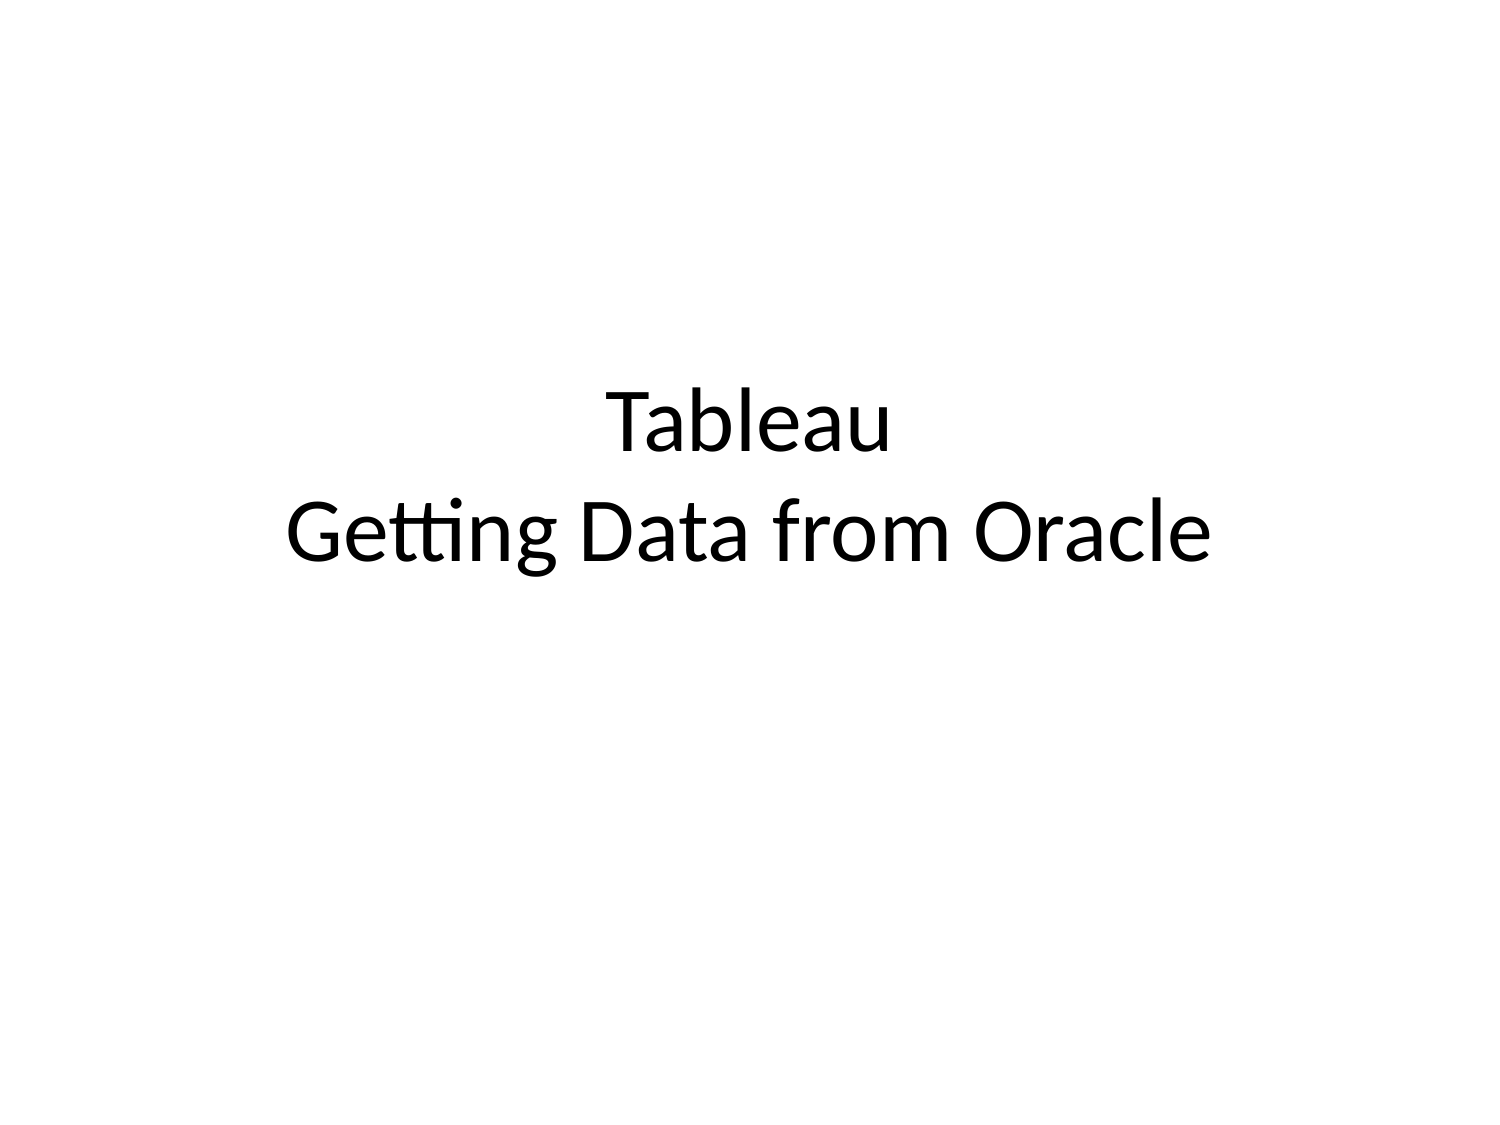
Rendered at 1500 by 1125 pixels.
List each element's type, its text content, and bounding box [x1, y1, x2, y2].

title Tableau Getting Data from Oracle [112, 349, 1388, 591]
